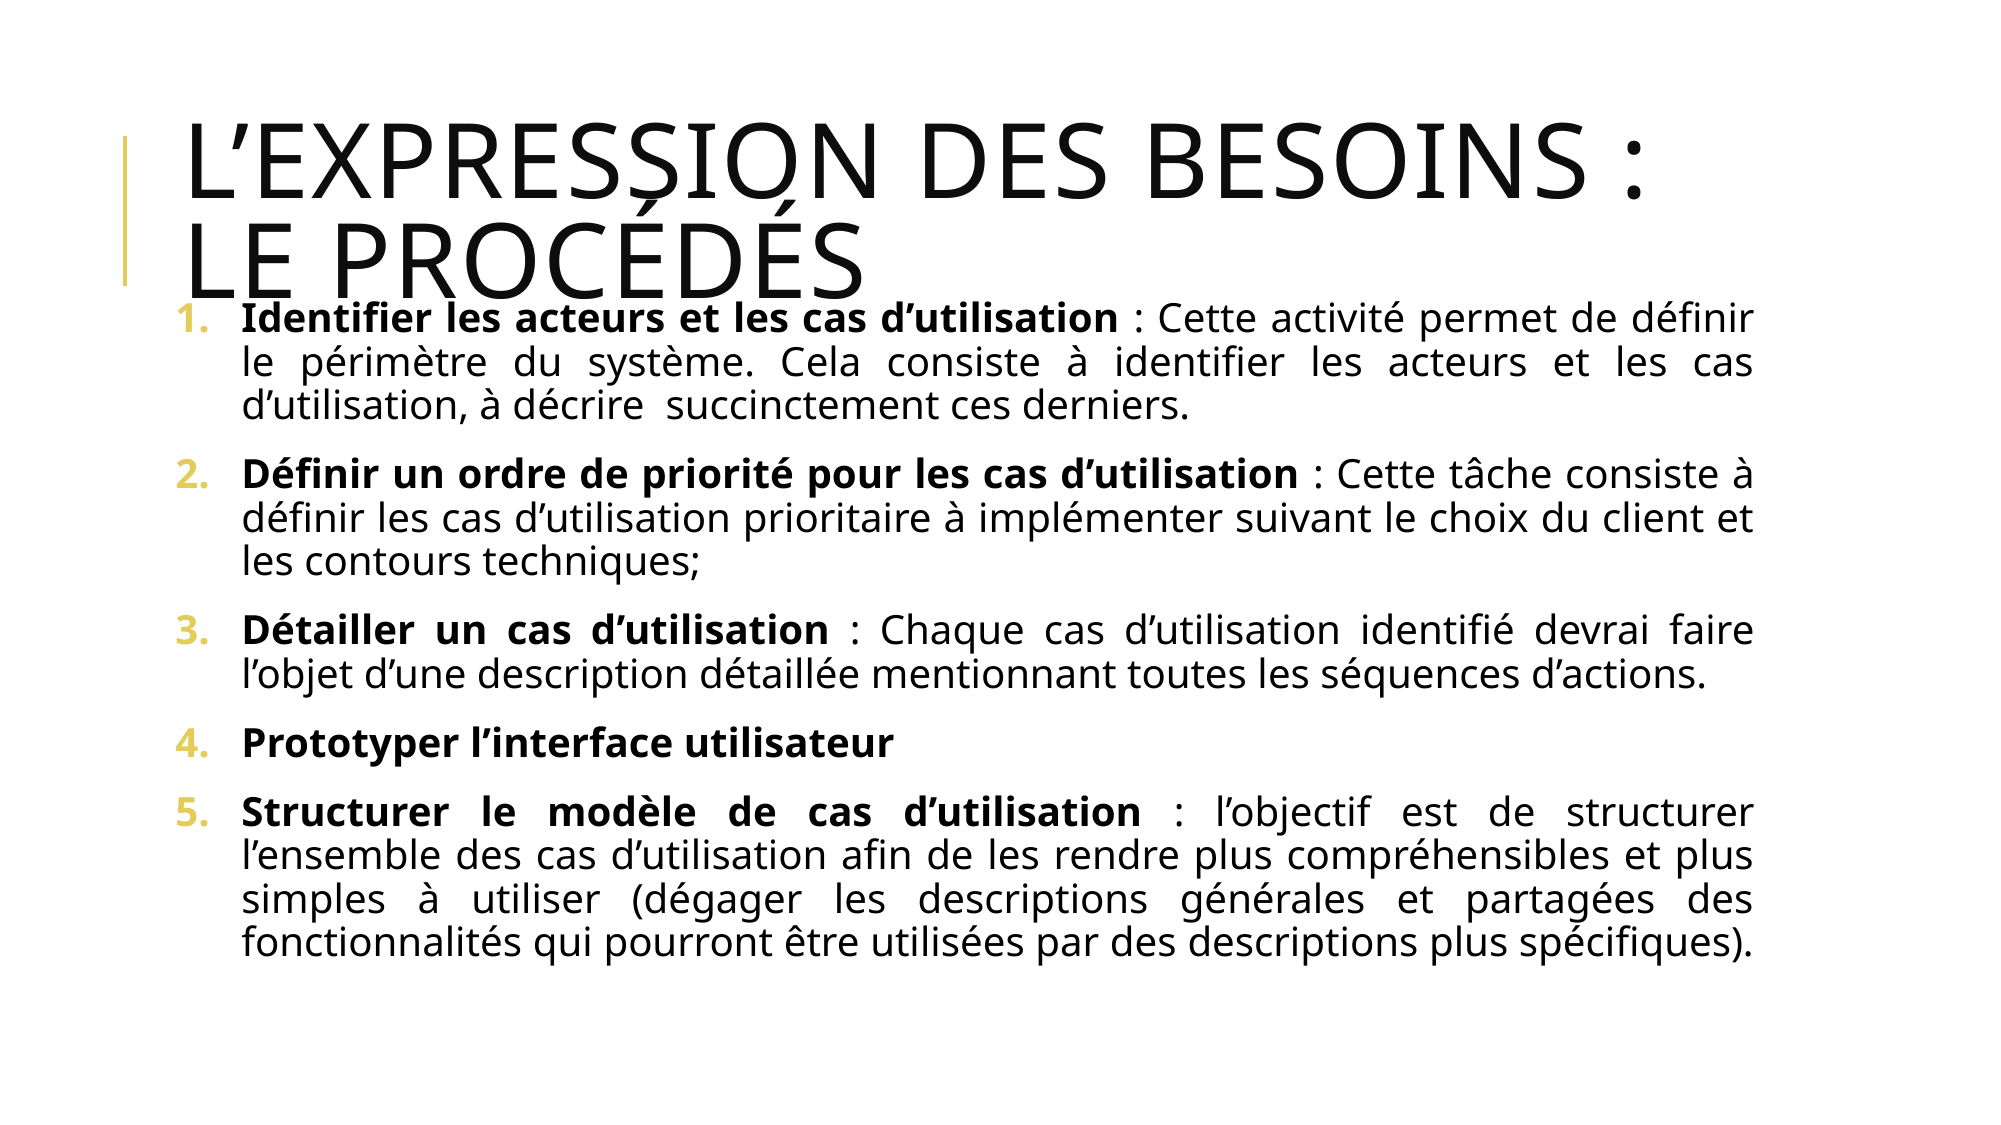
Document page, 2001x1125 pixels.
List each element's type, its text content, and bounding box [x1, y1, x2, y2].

title L’expression des besoins : Le Procédés [168, 96, 1763, 290]
list Identifier les acteurs et les cas d’utilisation : Cette activité permet de définir le périmètre du système. Cela consiste à identifier les acteurs et les cas d’utilisation, à décrire succinctement ces derniers. Définir un ordre de priorité pour les cas d’utilisation : Cette tâche consiste à définir les cas d’utilisation prioritaire à implémenter suivant le choix du client et les contours techniques; Détailler un cas d’utilisation : Chaque cas d’utilisation identifié devrai faire l’objet d’une description détaillée mentionnant toutes les séquences d’actions. Prototyper l’interface utilisateur Structurer le modèle de cas d’utilisation : l’objectif est de structurer l’ensemble des cas d’utilisation afin de les rendre plus compréhensibles et plus simples à utiliser (dégager les descriptions générales et partagées des fonctionnalités qui pourront être utilisées par des descriptions plus spécifiques). [168, 290, 1763, 1035]
